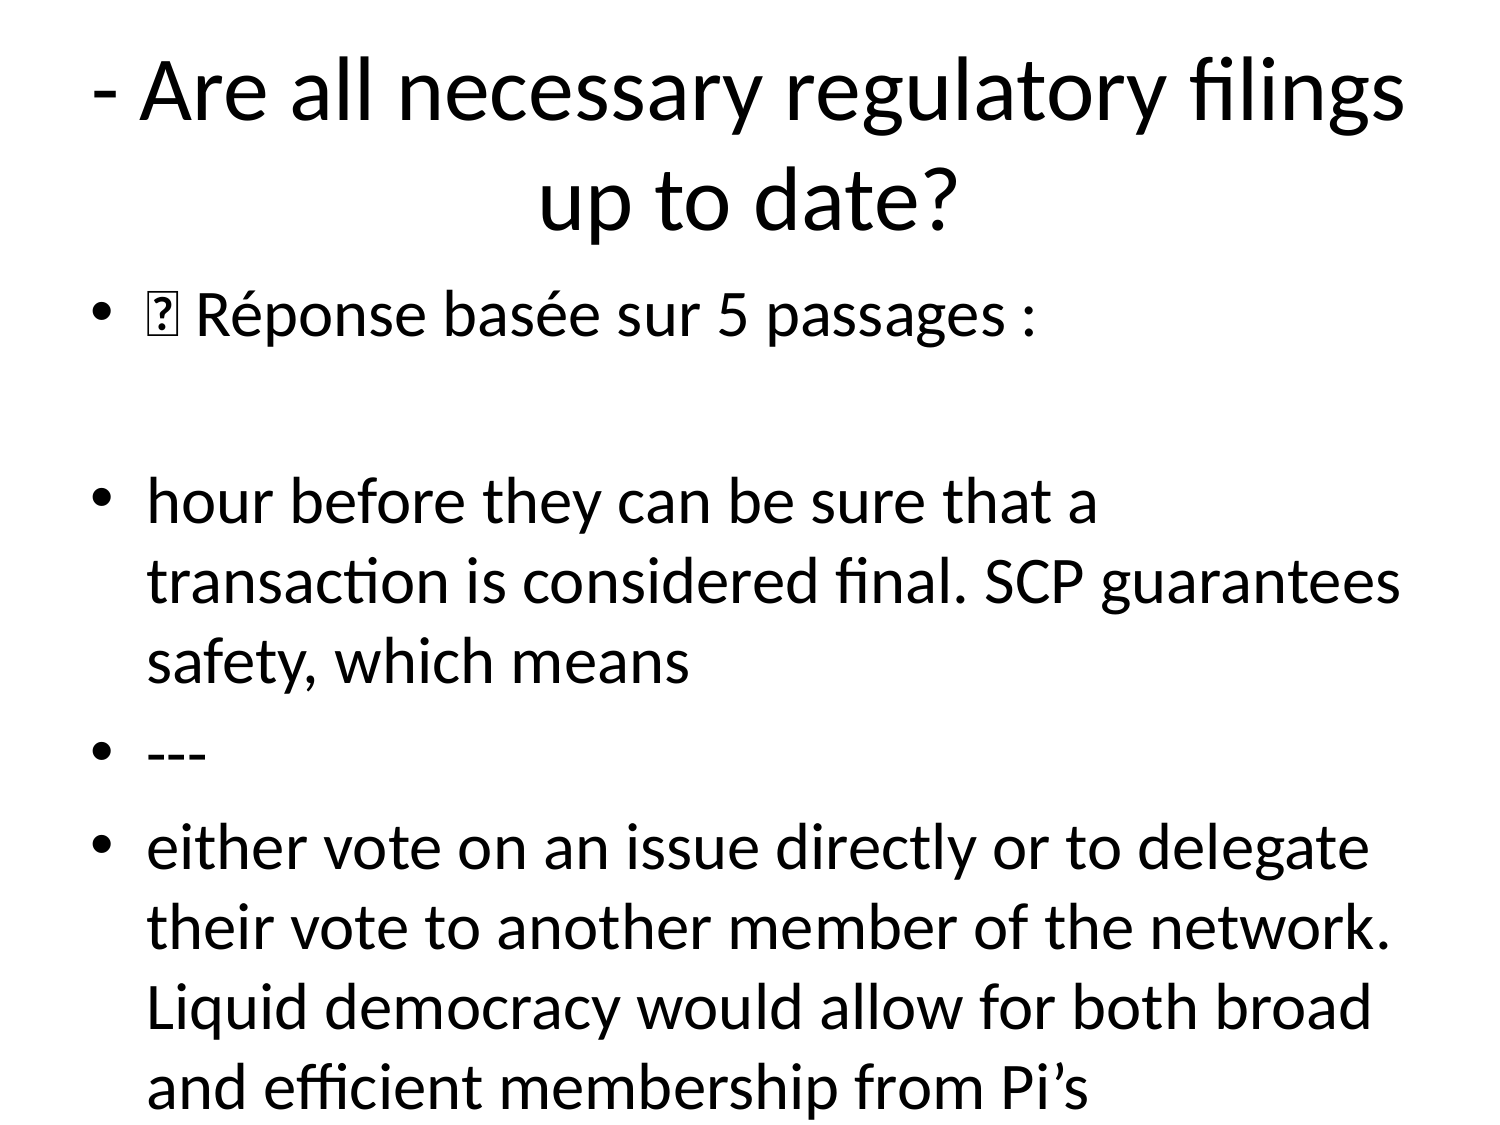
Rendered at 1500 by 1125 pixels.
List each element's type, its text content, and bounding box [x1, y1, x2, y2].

title - Are all necessary regulatory filings up to date? [75, 45, 1425, 233]
list 💬 Réponse basée sur 5 passages : hour before they can be sure that a transaction is considered final. SCP guarantees safety, which means --- either vote on an issue directly or to delegate their vote to another member of the network. Liquid democracy would allow for both broad and efficient membership from Pi’s community. Pi’s “Constitutional Convention” (> 5M Members) Upon hitting 5M members, a provisional committee will be formed based on previous contributions to the Pi Network. This committee will be responsible for soliciting and proposing suggestions from and to the wider community. It will also organize a series of on- and offline conversations where Pi’s members will be able to weigh on Pi’s long-term constitution. Given Pi’s global user base, the Pi Network will conduct these conventions at multiple locations across the world to ensure accessibility. --- implementation and deployment will depend on nodes updating the mining software just like any other blockchains. No central authority will be controlling the currency and it will be fully decentralized. Balances of fake users or duplicate users will be discarded. This is the phase when Pi can be connected to exchanges and be exchanged for other currencies. --- priori” or before observations of the particular challenges arising from a specific political system. One historical example is in the founding of the United States. The first experiment with democracy in the United States, the Articles of Confederation, failed after an eight-year experiment. The Founding Fathers of the United States were then able to draw upon the lessons of the Article of Confederation to craft the the Constitution - a much more successful experiment. --- in the network as trustworthy. Each node in the network builds a quorum slice, consisting of other nodes in the network that they deem to be trustworthy. Quorums are formed based on its members quorum slices, and a validator will only accept new transactions if and only if a proportion of nodes in their quorums will also accept the transaction. As validators across the network construct their quorums, these quorums [75, 262, 1425, 1005]
